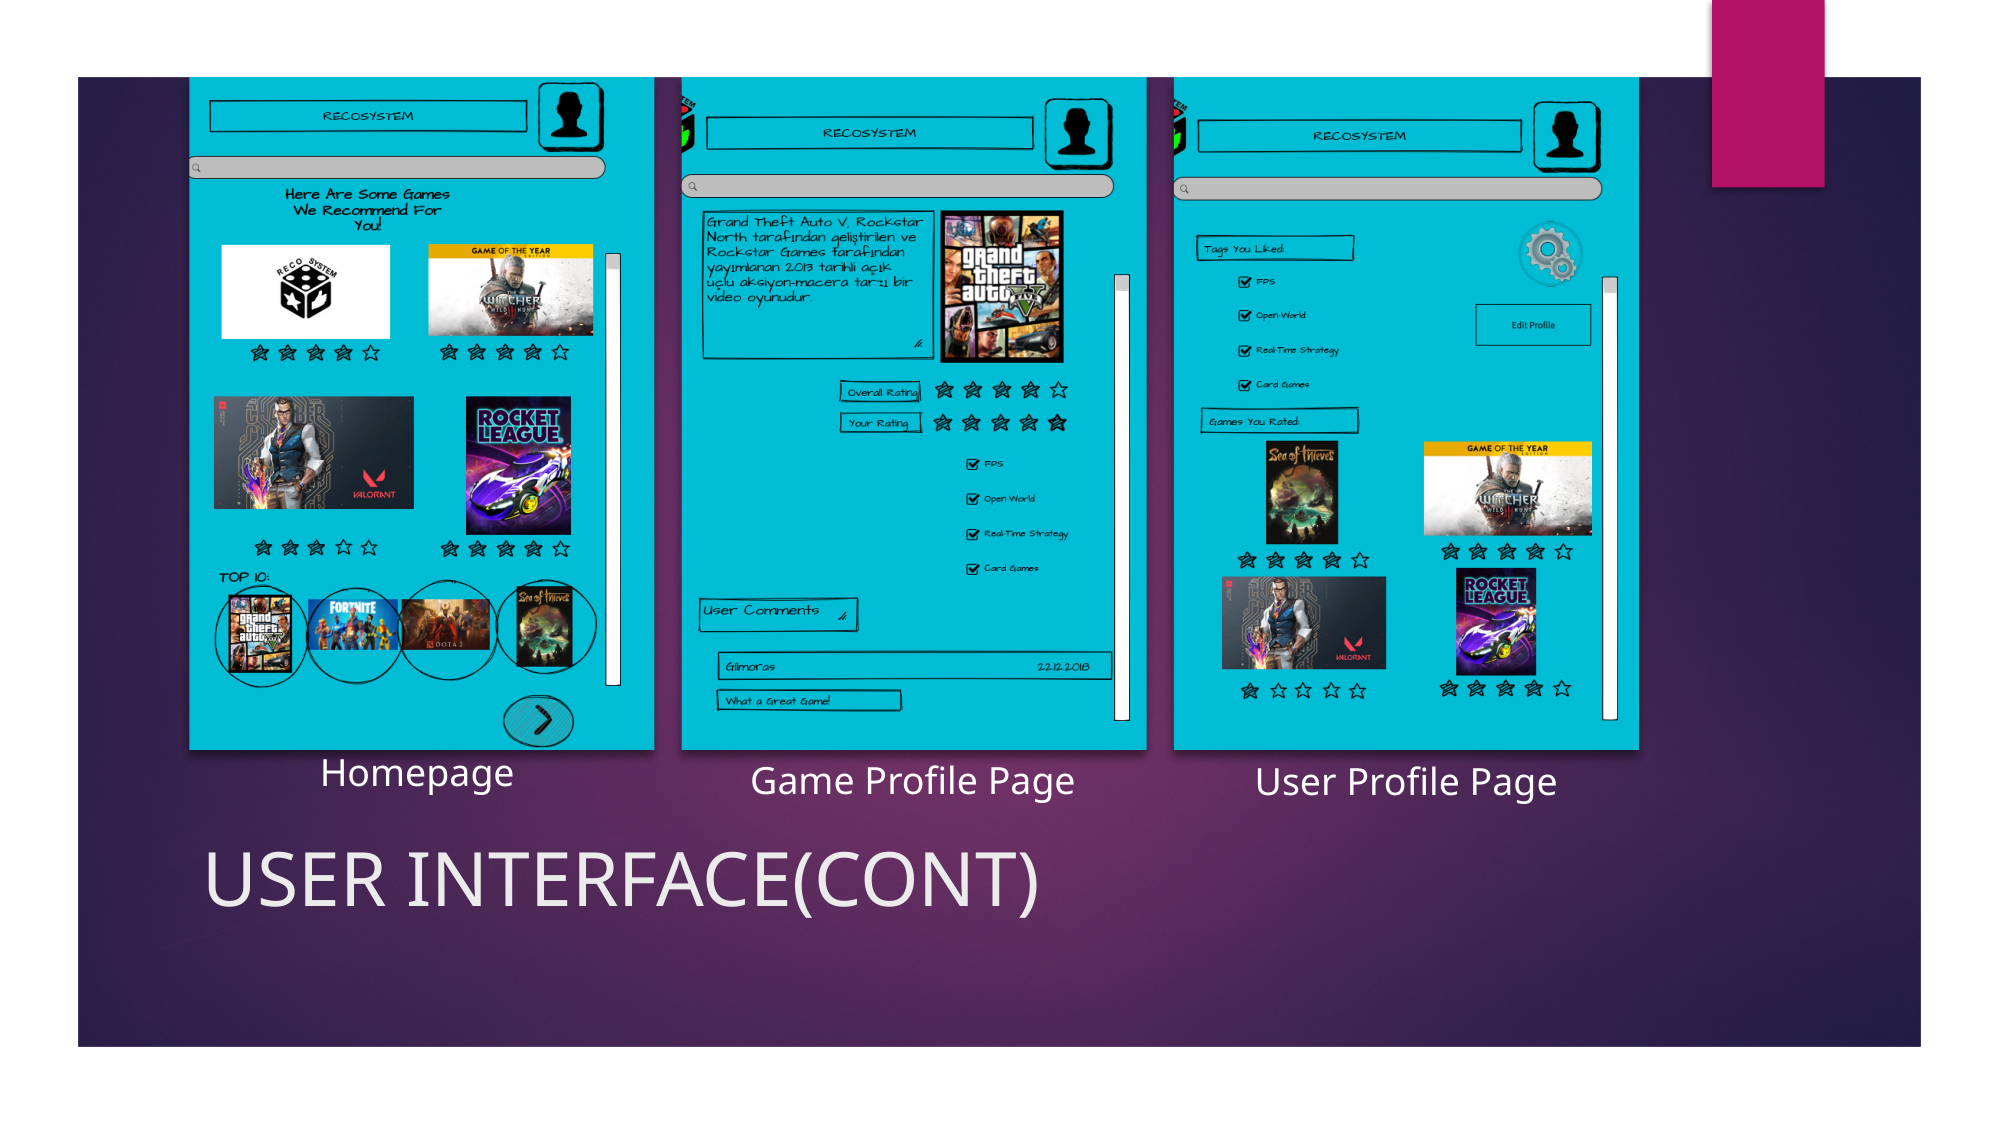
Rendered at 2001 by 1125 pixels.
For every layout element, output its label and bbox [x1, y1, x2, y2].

picture [189, 77, 655, 751]
list [1173, 77, 1640, 751]
picture [681, 77, 1147, 751]
text_box [0, 0, 2000, 1125]
